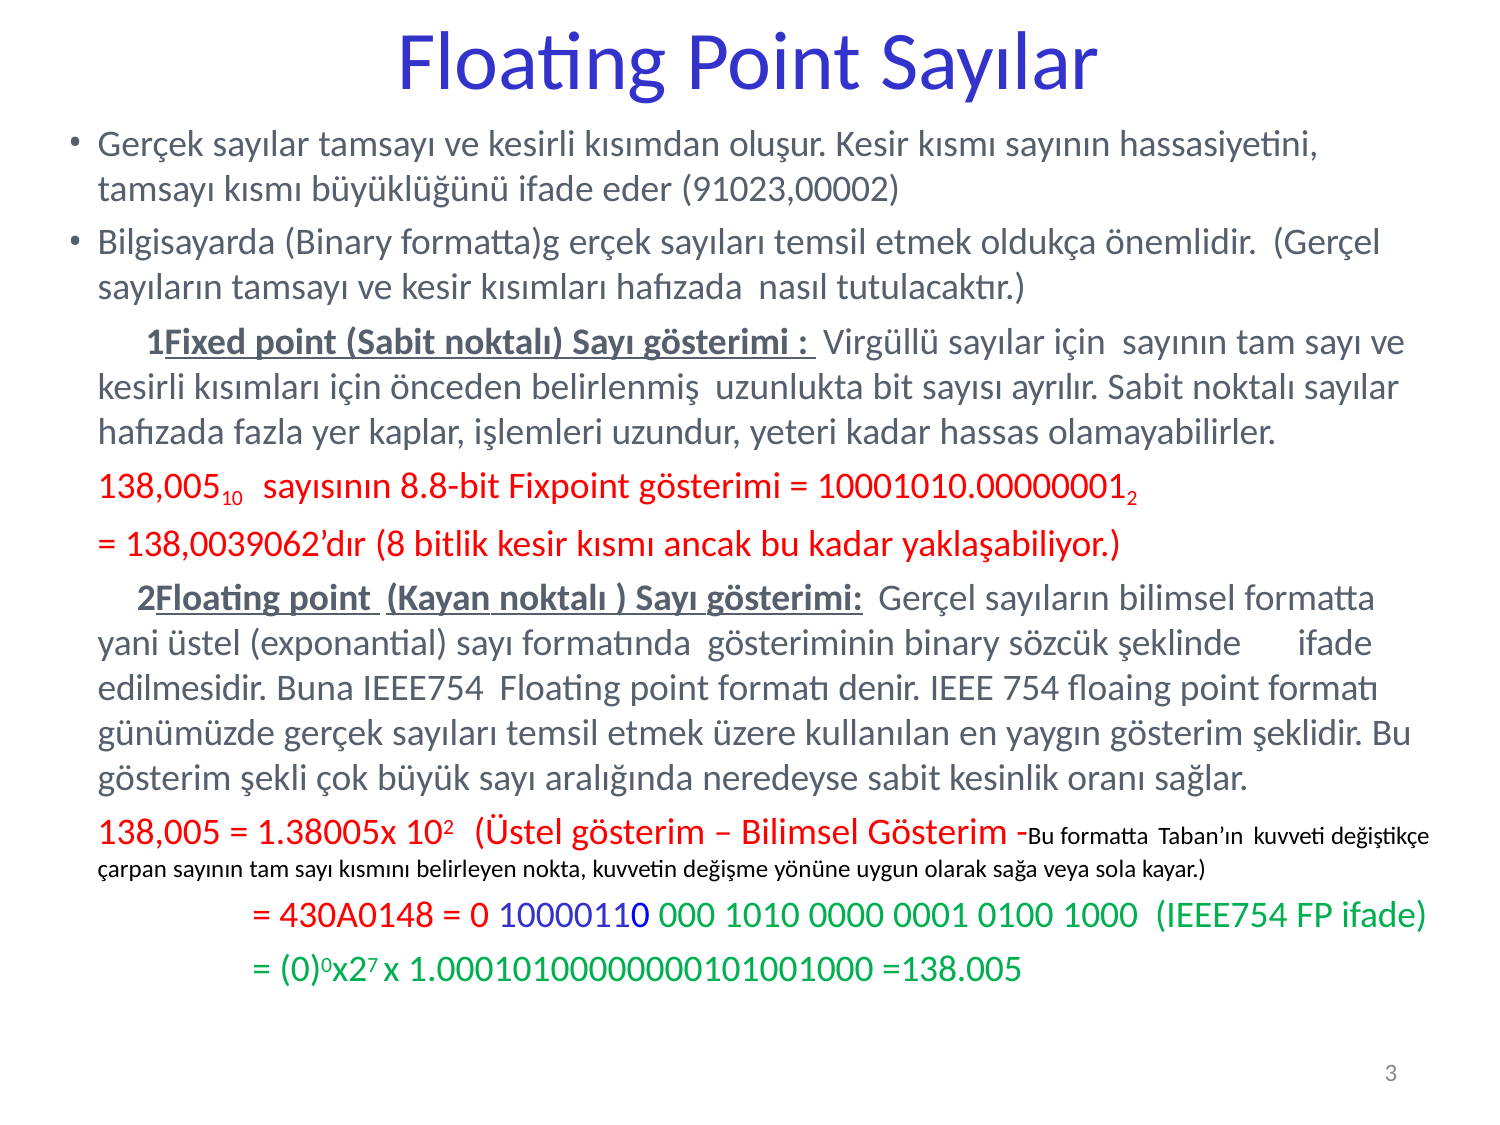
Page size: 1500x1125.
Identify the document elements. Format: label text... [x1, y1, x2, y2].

slide_number 3 [1378, 1060, 1419, 1125]
title Floating Point Sayılar [395, 4, 1105, 116]
text_box Gerçek sayılar tamsayı ve kesirli kısımdan oluşur. Kesir kısmı sayının hassasiyetini, tamsayı kısmı büyüklüğünü ifade eder (91023,00002) Bilgisayarda (Binary formatta)g erçek sayıları temsil etmek oldukça önemlidir. (Gerçel sayıların tamsayı ve kesir kısımları hafızada nasıl tutulacaktır.) Fixed point (Sabit noktalı) Sayı gösterimi : Virgüllü sayılar için sayının tam sayı ve kesirli kısımları için önceden belirlenmiş uzunlukta bit sayısı ayrılır. Sabit noktalı sayılar hafızada fazla yer kaplar, işlemleri uzundur, yeteri kadar hassas olamayabilirler. 138,00510 sayısının 8.8-bit Fixpoint gösterimi = 10001010.000000012 = 138,0039062’dır (8 bitlik kesir kısmı ancak bu kadar yaklaşabiliyor.) Floating point (Kayan noktalı ) Sayı gösterimi: Gerçel sayıların bilimsel formatta yani üstel (exponantial) sayı formatında gösteriminin binary sözcük şeklinde ifade edilmesidir. Buna IEEE754 Floating point formatı denir. IEEE 754 floaing point formatı günümüzde gerçek sayıları temsil etmek üzere kullanılan en yaygın gösterim şeklidir. Bu gösterim şekli çok büyük sayı aralığında neredeyse sabit kesinlik oranı sağlar. 138,005 = 1.38005x 102 (Üstel gösterim – Bilimsel Gösterim -Bu formatta Taban’ın kuvveti değiştikçe çarpan sayının tam sayı kısmını belirleyen nokta, kuvvetin değişme yönüne uygun olarak sağa veya sola kayar.) = 430A0148 = 0 10000110 000 1010 0000 0001 0100 1000 (IEEE754 FP ifade) = (0)0x27 x 1.00010100000000101001000 =138.005 [63, 116, 1440, 990]
